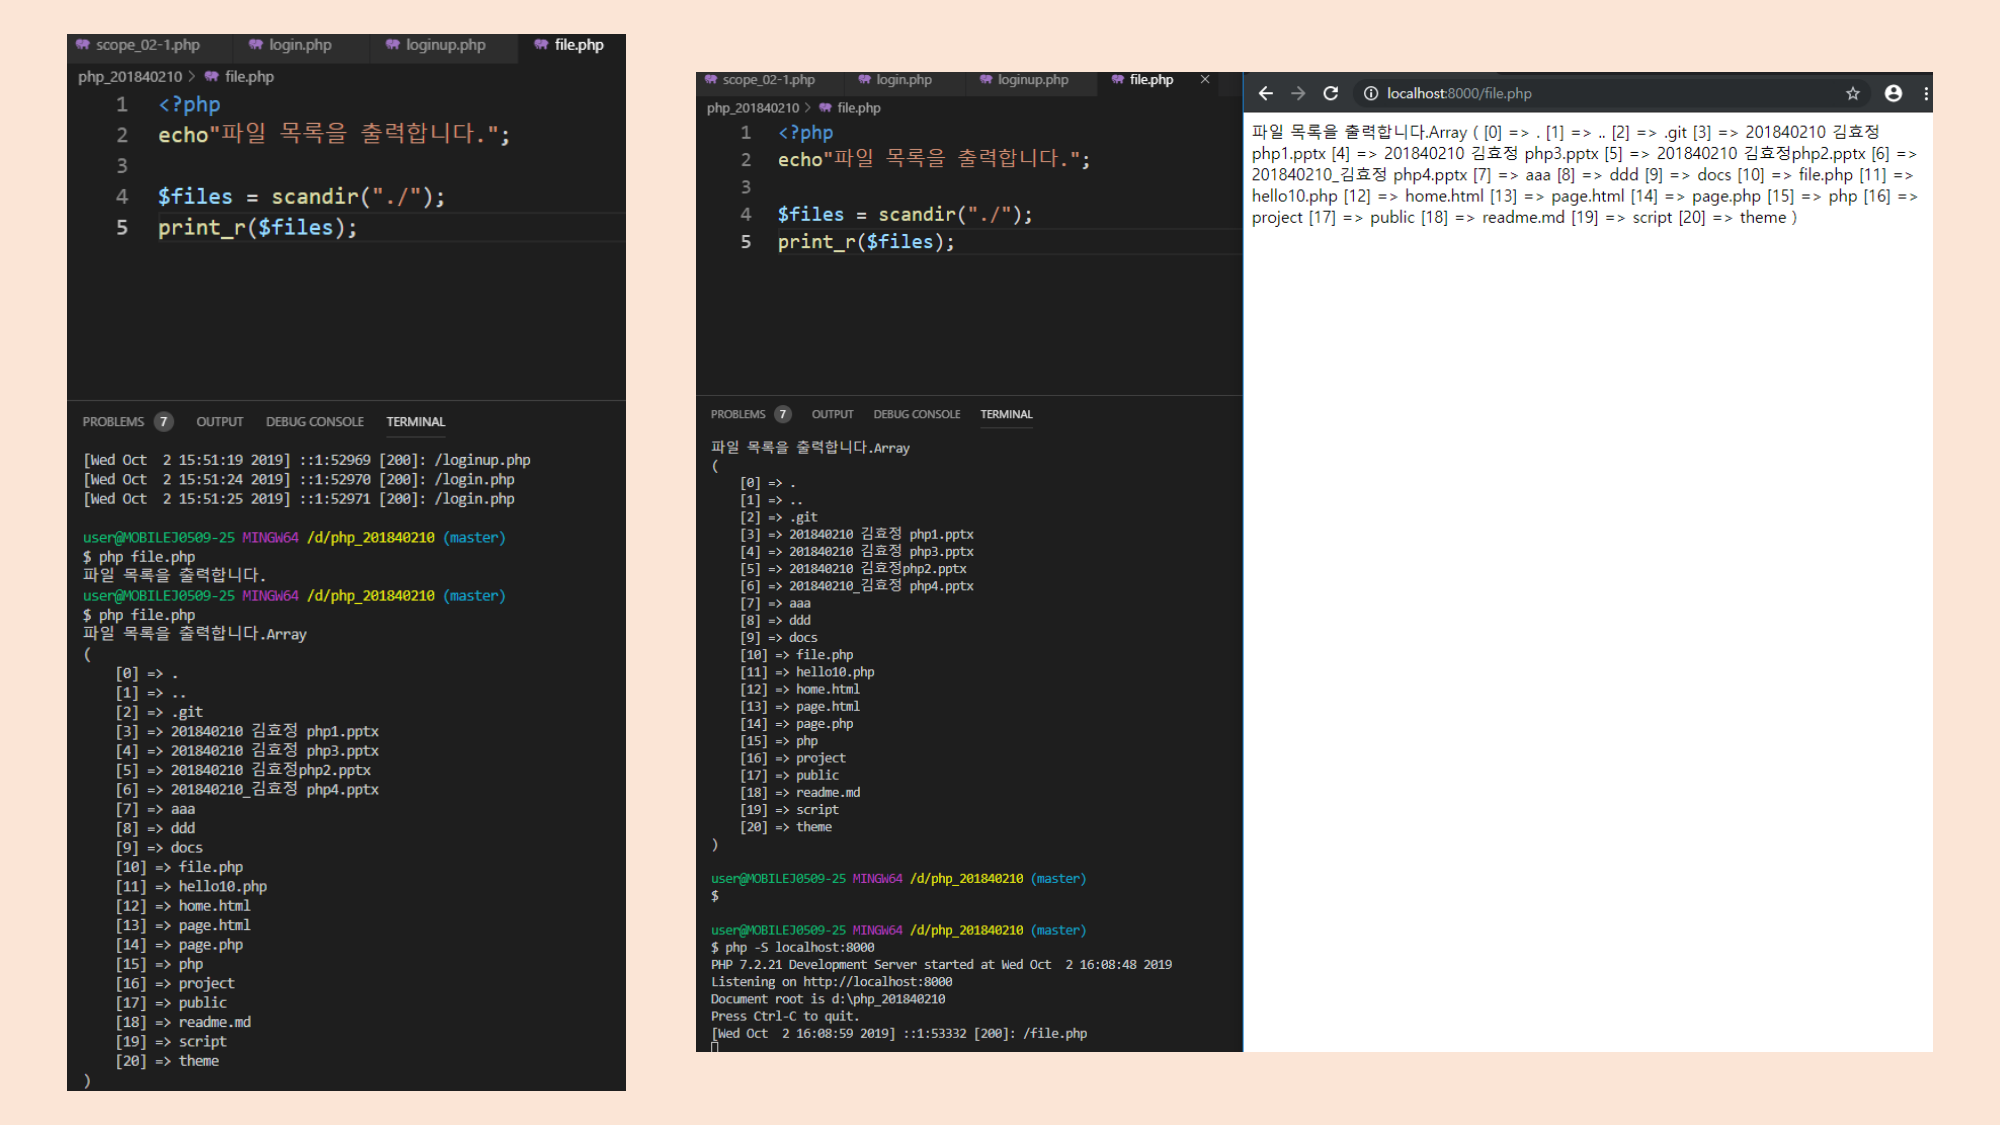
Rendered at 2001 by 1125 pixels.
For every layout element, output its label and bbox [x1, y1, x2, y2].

picture [67, 34, 626, 1091]
picture [696, 72, 1933, 1052]
